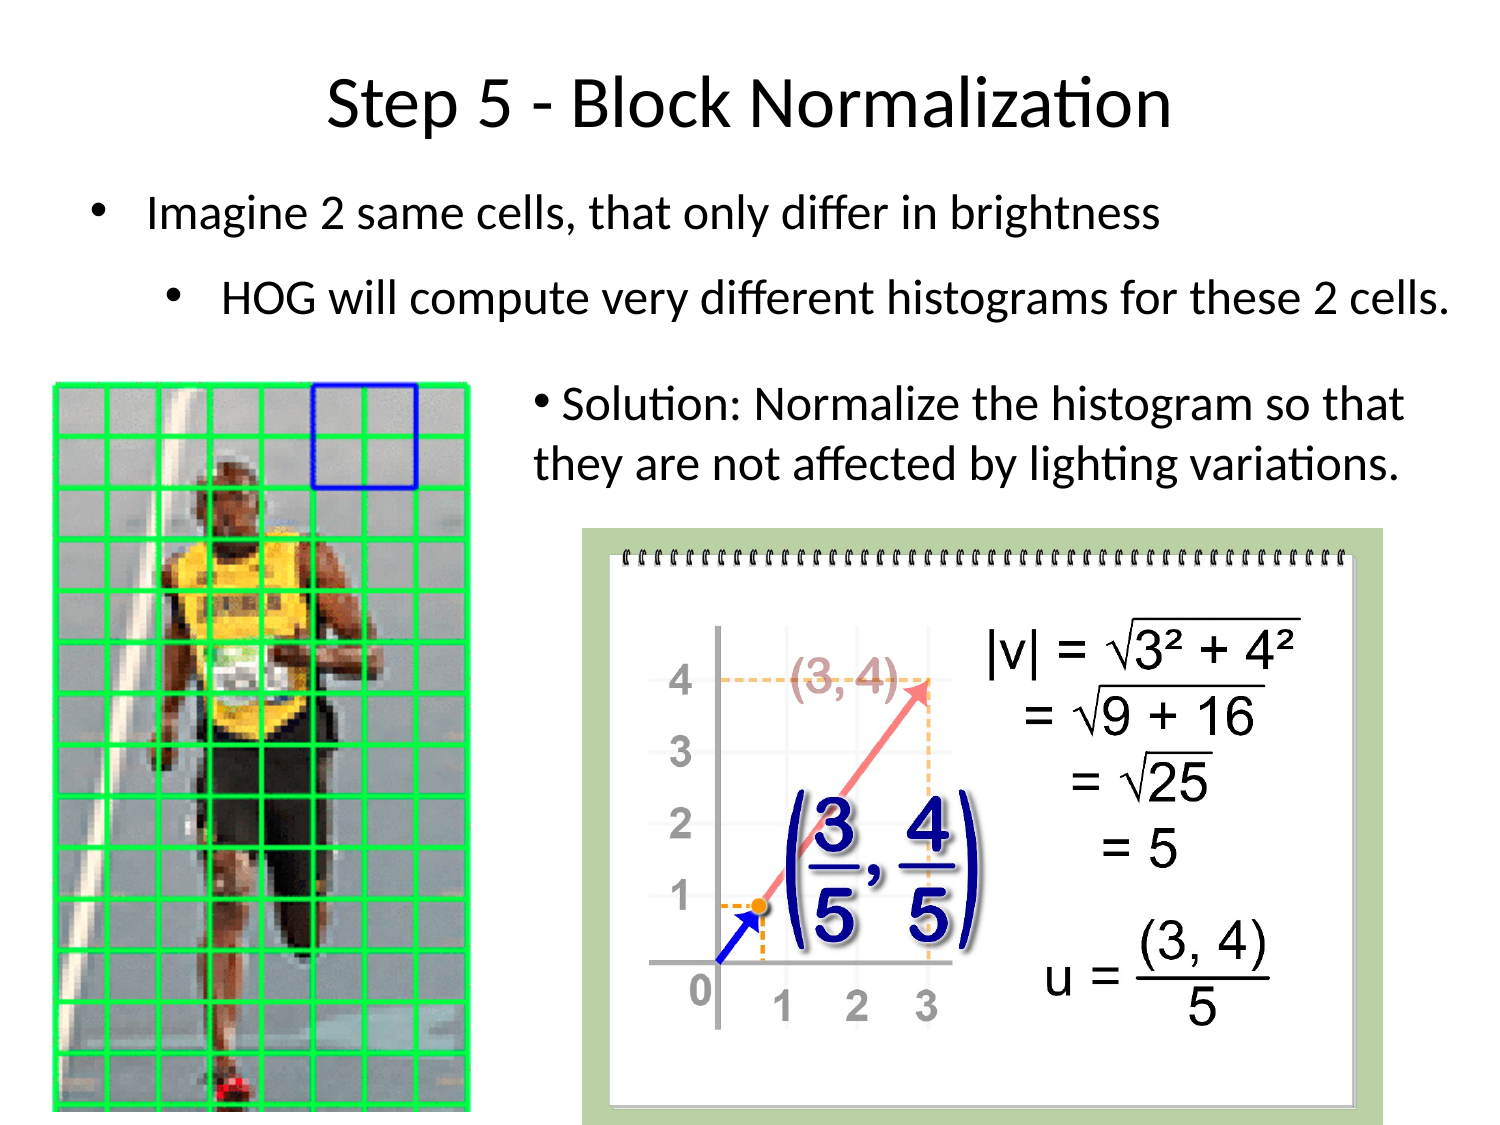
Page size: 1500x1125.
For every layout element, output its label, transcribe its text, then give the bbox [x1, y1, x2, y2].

picture [24, 366, 488, 1112]
text_box Imagine 2 same cells, that only differ in brightness HOG will compute very different histograms for these 2 cells. [74, 171, 1500, 332]
picture [581, 528, 1383, 1125]
title Step 5 - Block Normalization [0, 45, 1500, 150]
text_box Solution: Normalize the histogram so that they are not affected by lighting variations. [518, 362, 1500, 498]
